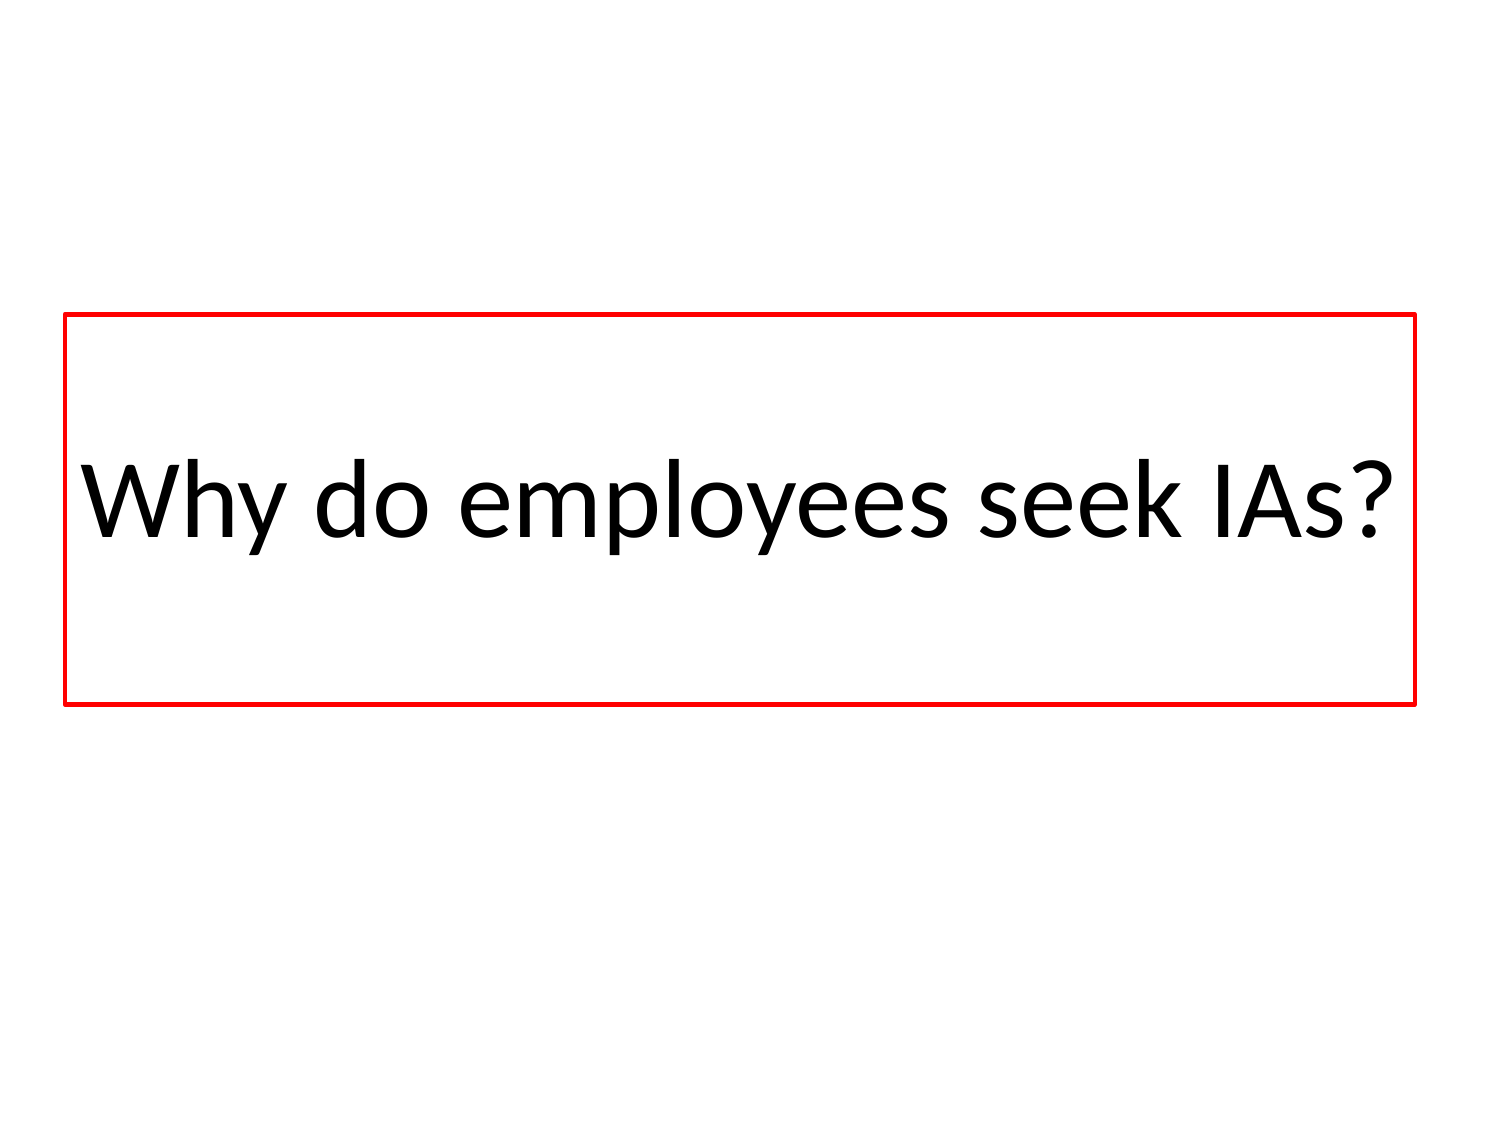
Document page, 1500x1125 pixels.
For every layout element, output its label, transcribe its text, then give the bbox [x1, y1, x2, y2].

list Why do employees seek IAs? [64, 314, 1415, 705]
